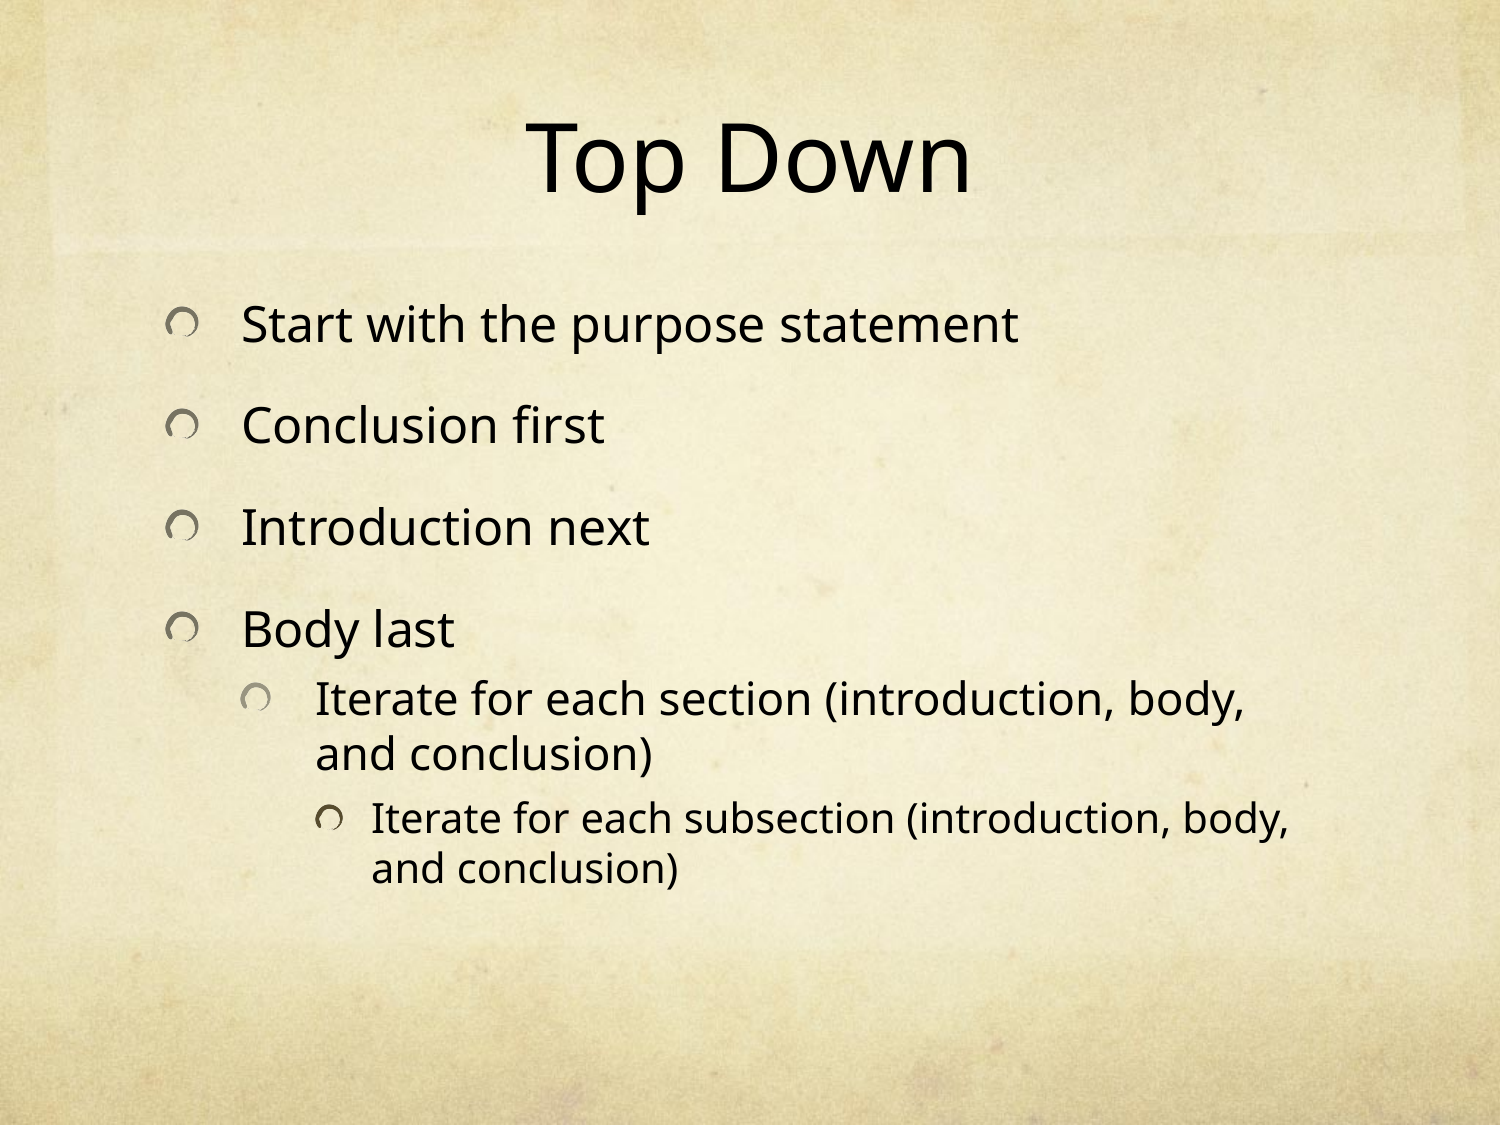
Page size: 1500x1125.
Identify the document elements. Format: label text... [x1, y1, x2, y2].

list Start with the purpose statement Conclusion first Introduction next Body last Iterate for each section (introduction, body, and conclusion) Iterate for each subsection (introduction, body, and conclusion) [150, 284, 1350, 950]
title Top Down [150, 82, 1350, 225]
picture [0, 0, 1500, 1125]
